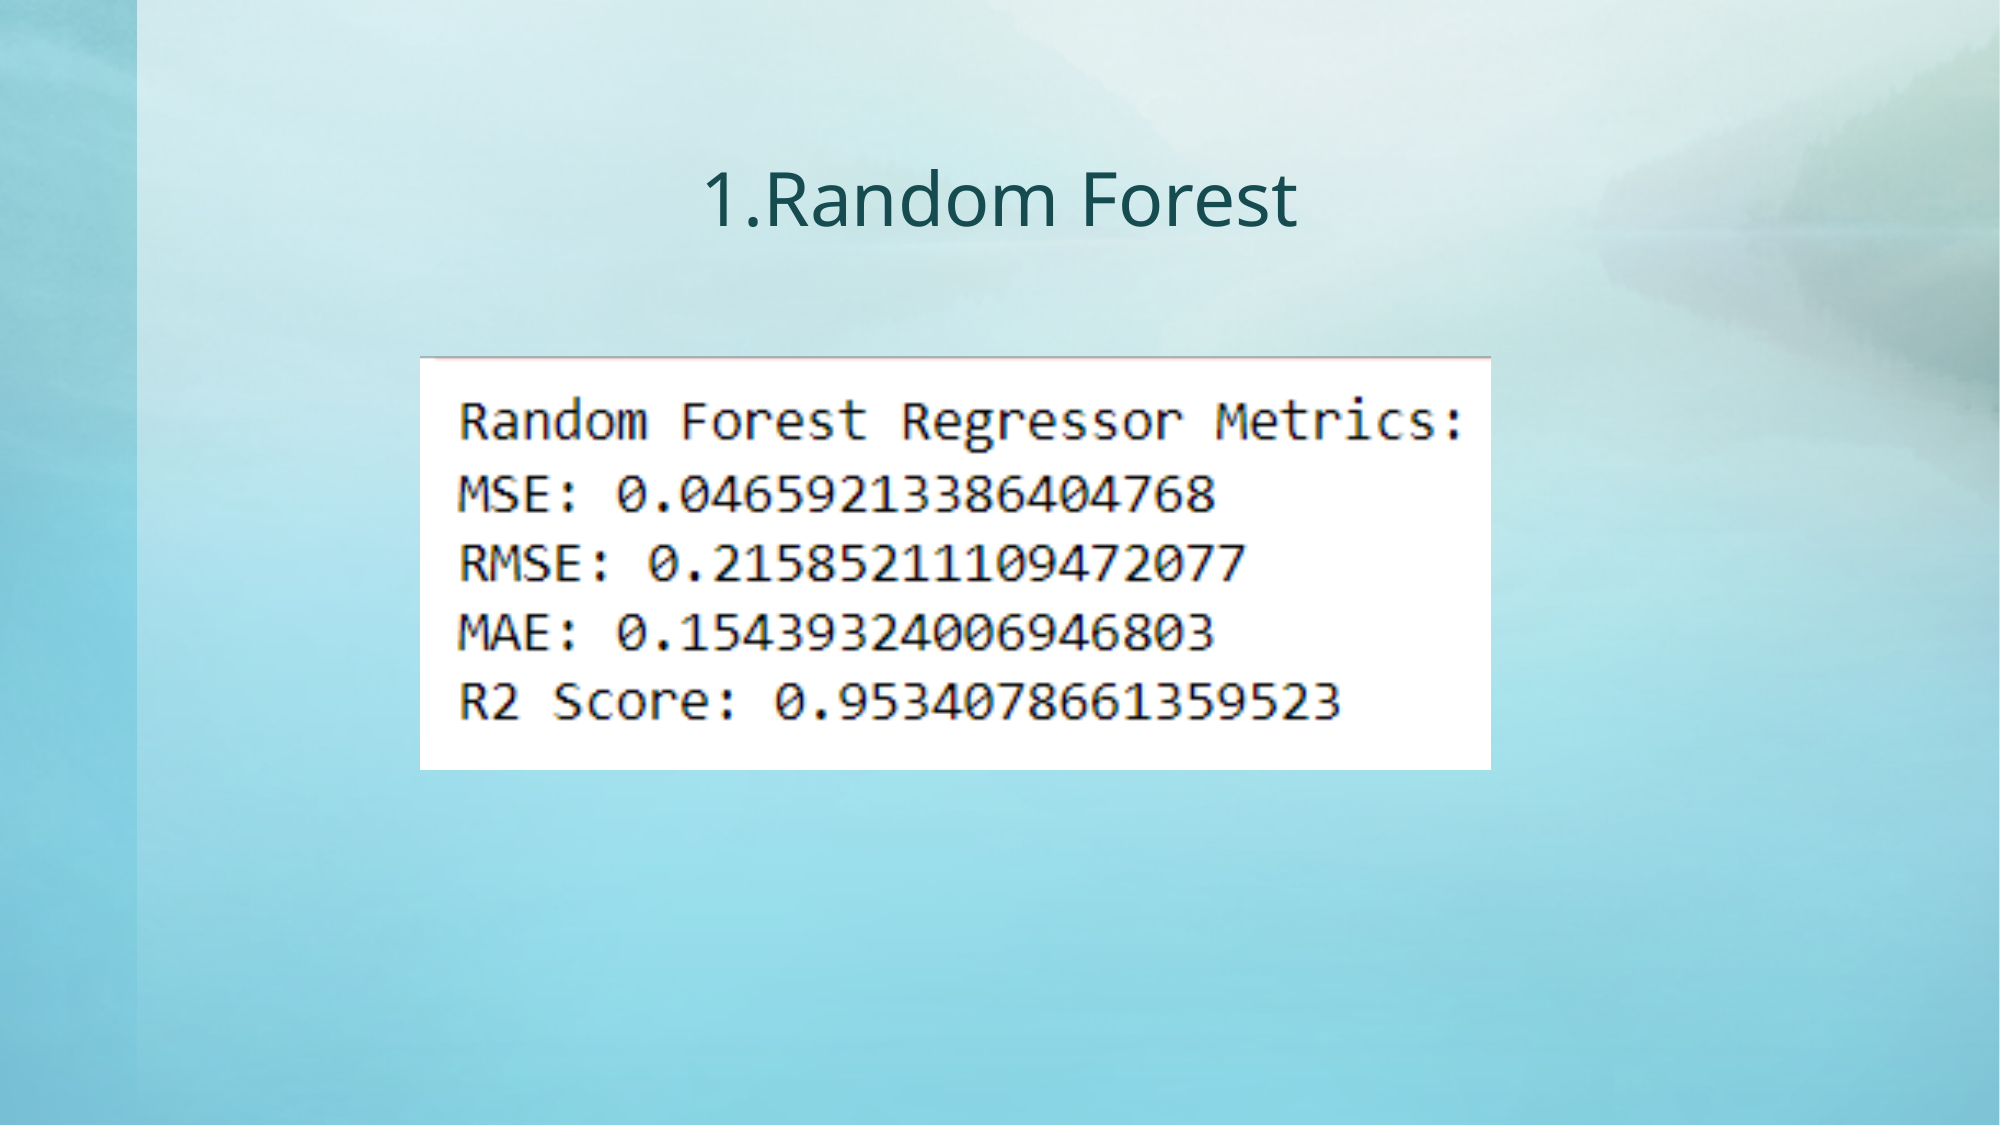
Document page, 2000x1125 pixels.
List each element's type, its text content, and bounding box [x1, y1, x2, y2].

title 1.Random Forest [212, 62, 1788, 250]
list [420, 355, 1491, 770]
picture [0, 0, 2000, 1125]
